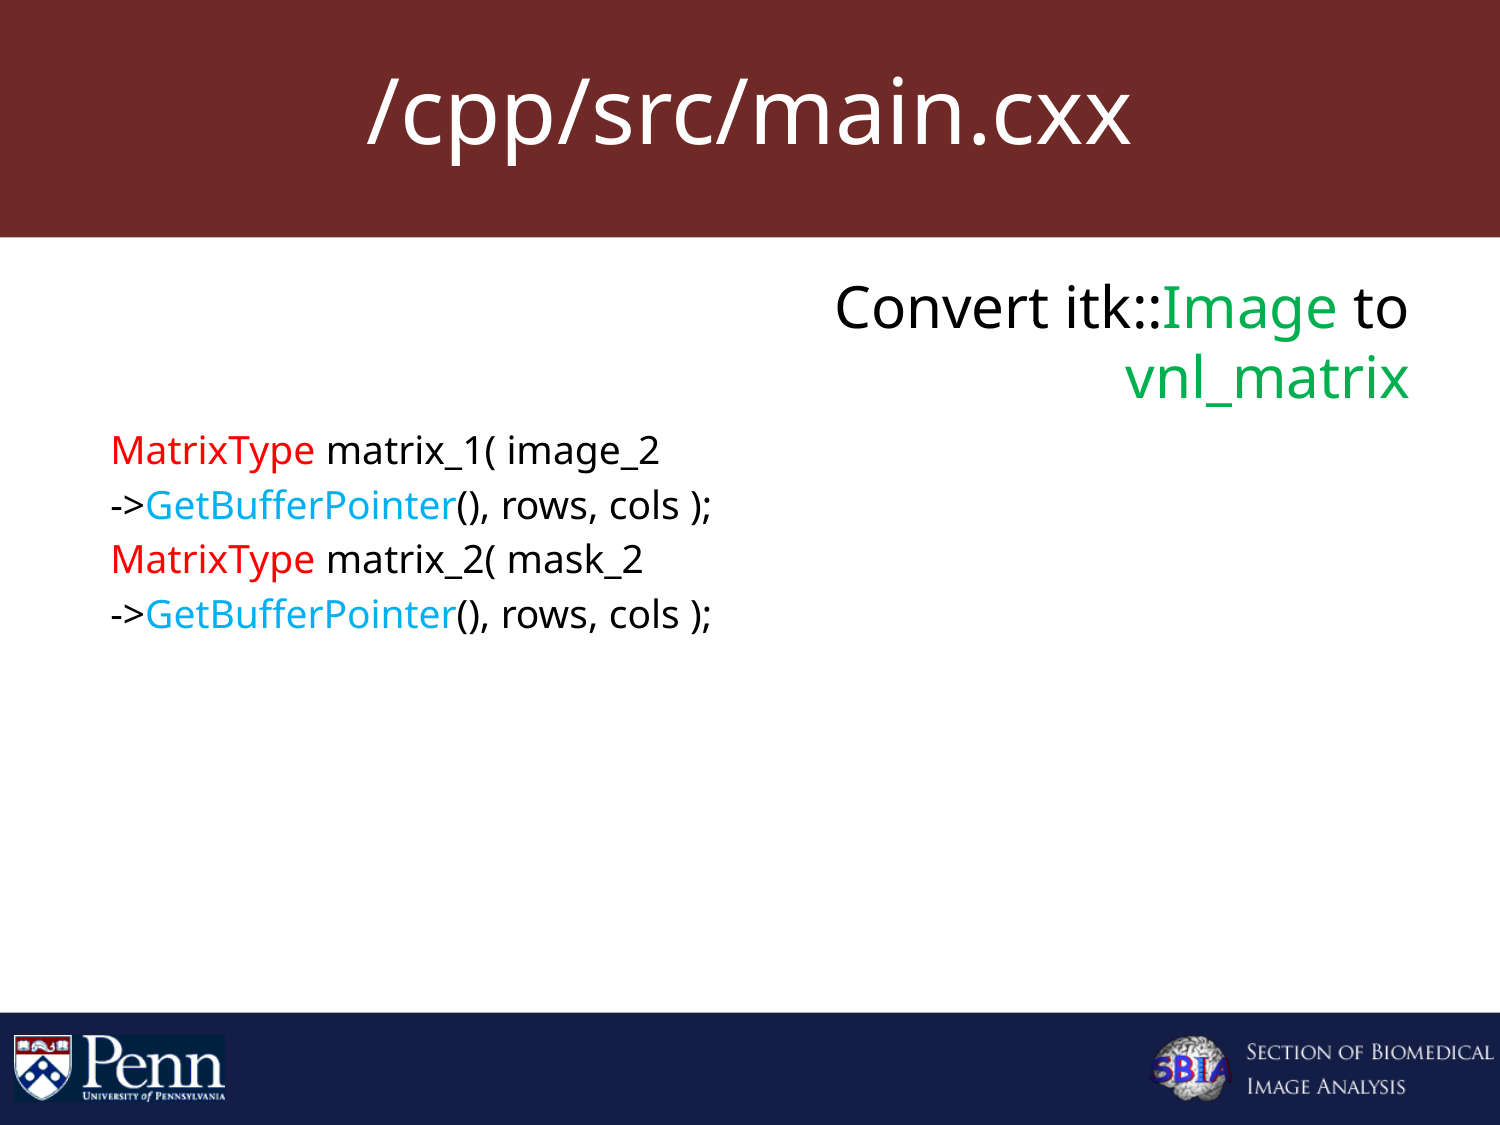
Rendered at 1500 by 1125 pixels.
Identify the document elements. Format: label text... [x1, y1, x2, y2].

picture [14, 1035, 225, 1102]
picture [1149, 1034, 1494, 1103]
list Convert itk::Image to vnl_matrix [762, 262, 1425, 1013]
title /cpp/src/main.cxx [75, 45, 1425, 238]
list typedef vnl_matrix< OPixelType > MatrixType; MatrixType matrix_1( image_2 ->GetBufferPointer(), rows, cols ); MatrixType matrix_2( mask_2 ->GetBufferPointer(), rows, cols ); MatrixType multiply = matrix_1 * matrix_2; MatrixType inverse = vnl_matrix_inverse < OPixelType >(matrix_1); [75, 262, 738, 1013]
